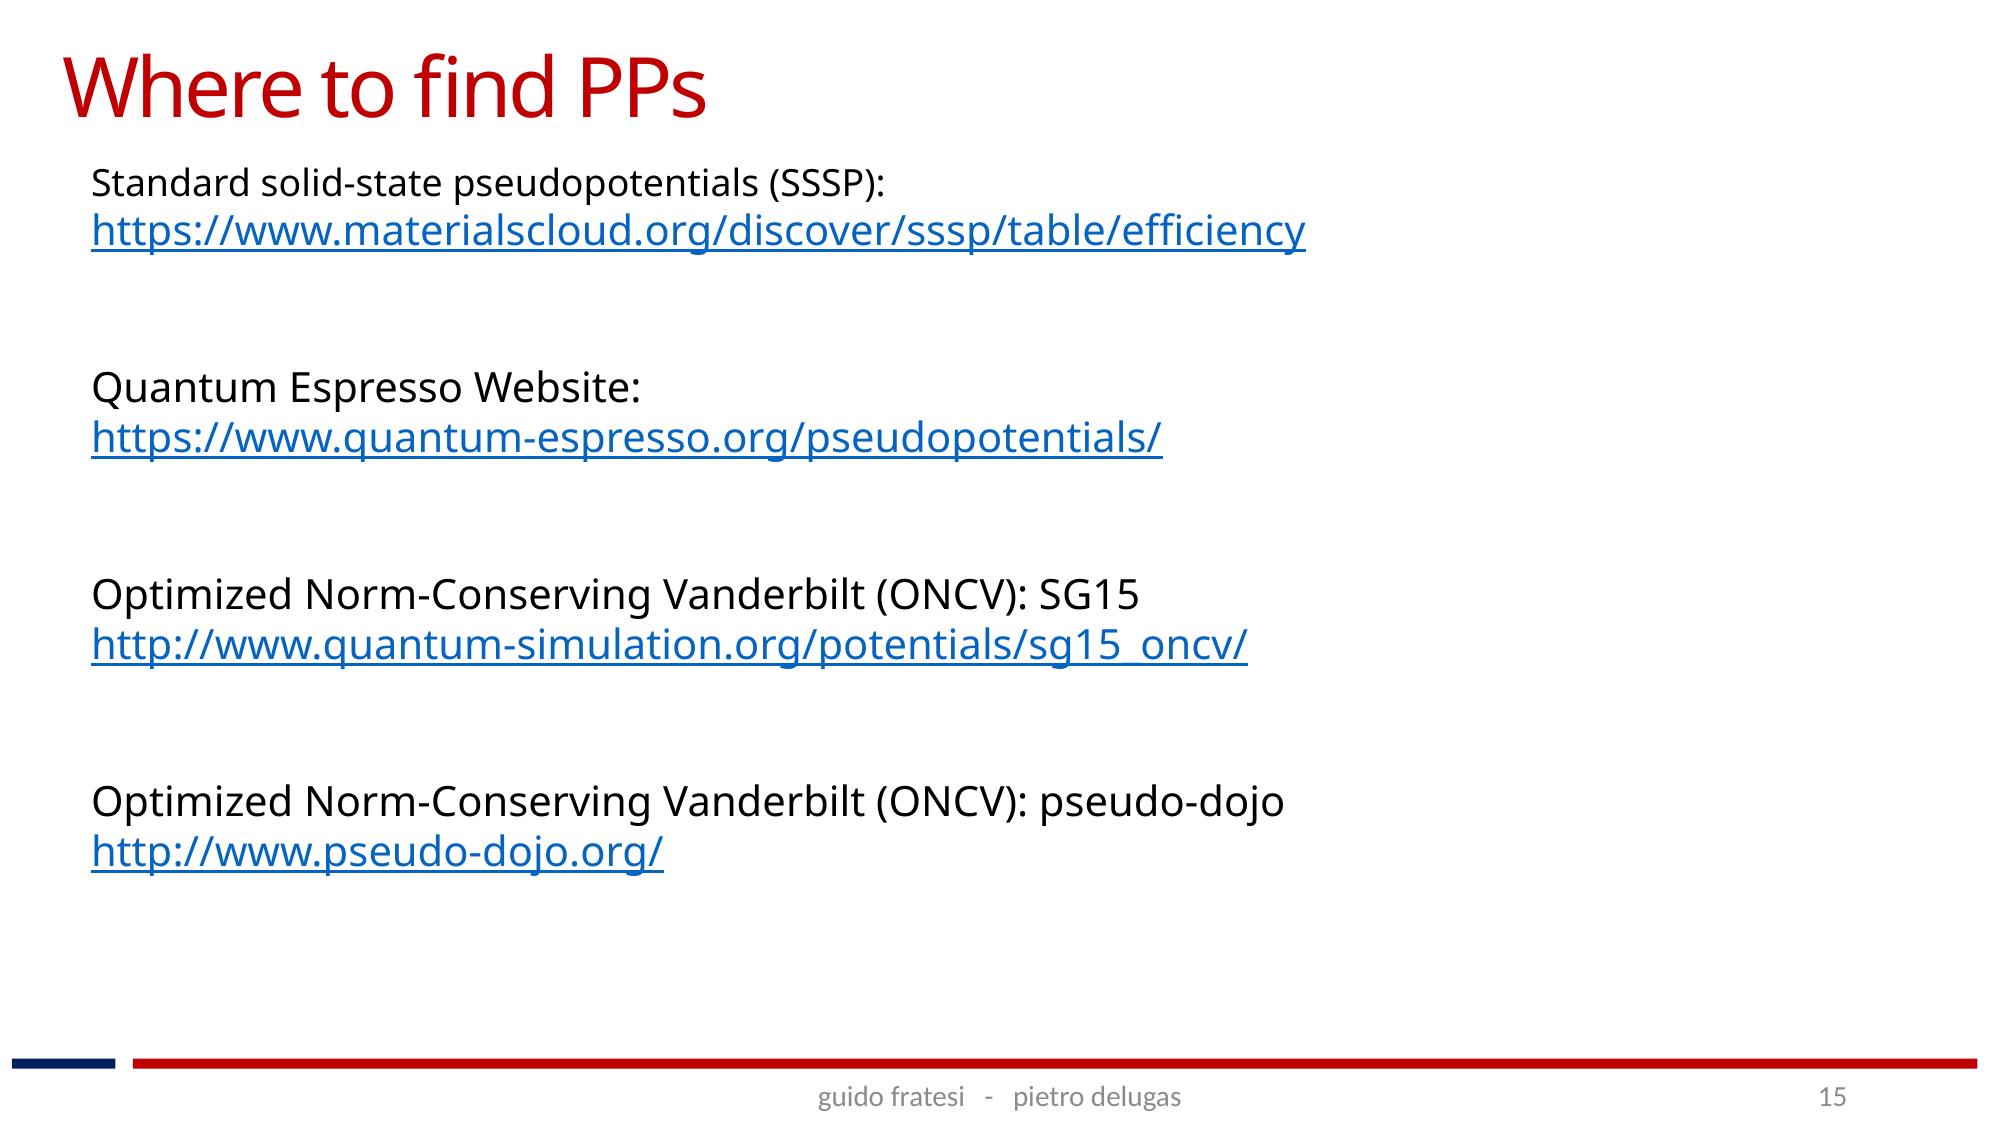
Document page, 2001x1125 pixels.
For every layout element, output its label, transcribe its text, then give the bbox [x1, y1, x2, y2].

footer guido fratesi - pietro delugas [662, 1065, 1338, 1125]
text_box [11, 1058, 116, 1070]
text_box Standard solid-state pseudopotentials (SSSP): https://www.materialscloud.org/discover/sssp/table/efficiency Quantum Espresso Website: https://www.quantum-espresso.org/pseudopotentials/ Optimized Norm-Conserving Vanderbilt (ONCV): SG15 http://www.quantum-simulation.org/potentials/sg15_oncv/ Optimized Norm-Conserving Vanderbilt (ONCV): pseudo-dojo http://www.pseudo-dojo.org/ [76, 151, 1858, 890]
slide_number 15 [1412, 1065, 1863, 1125]
text_box Where to find PPs [62, 1, 1993, 167]
text_box [132, 1058, 1978, 1070]
